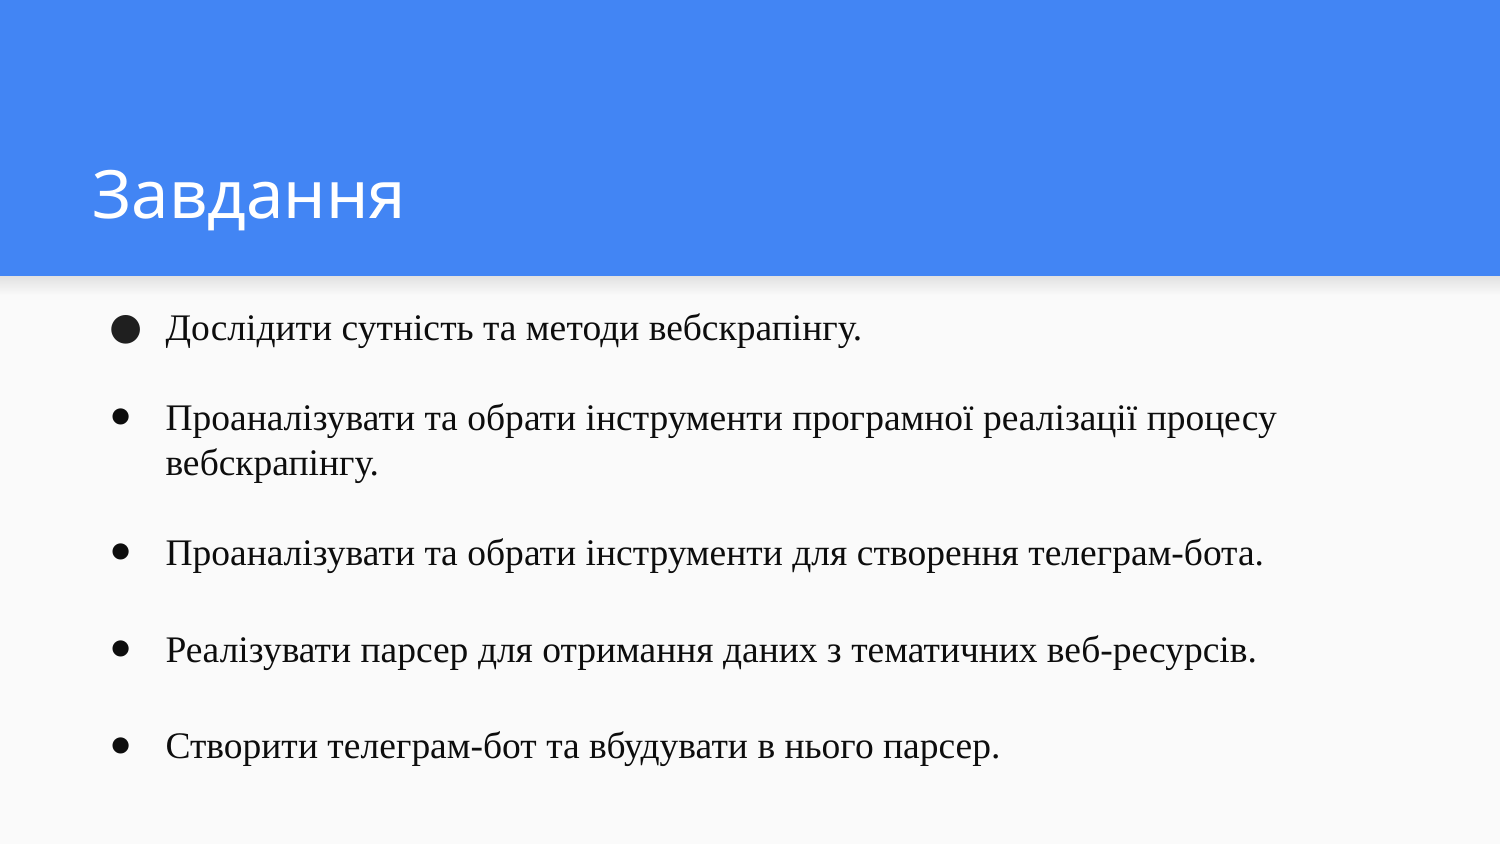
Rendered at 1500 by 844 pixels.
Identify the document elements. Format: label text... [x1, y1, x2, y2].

title Завдання [77, 121, 1427, 248]
list Дослідити сутність та методи вебскрапінгу. Проаналізувати та обрати інструменти програмної реалізації процесу вебскрапінгу. Проаналізувати та обрати інструменти для створення телеграм-бота. Реалізувати парсер для отримання даних з тематичних веб-ресурсів. Створити телеграм-бот та вбудувати в нього парсер. [75, 287, 1425, 831]
